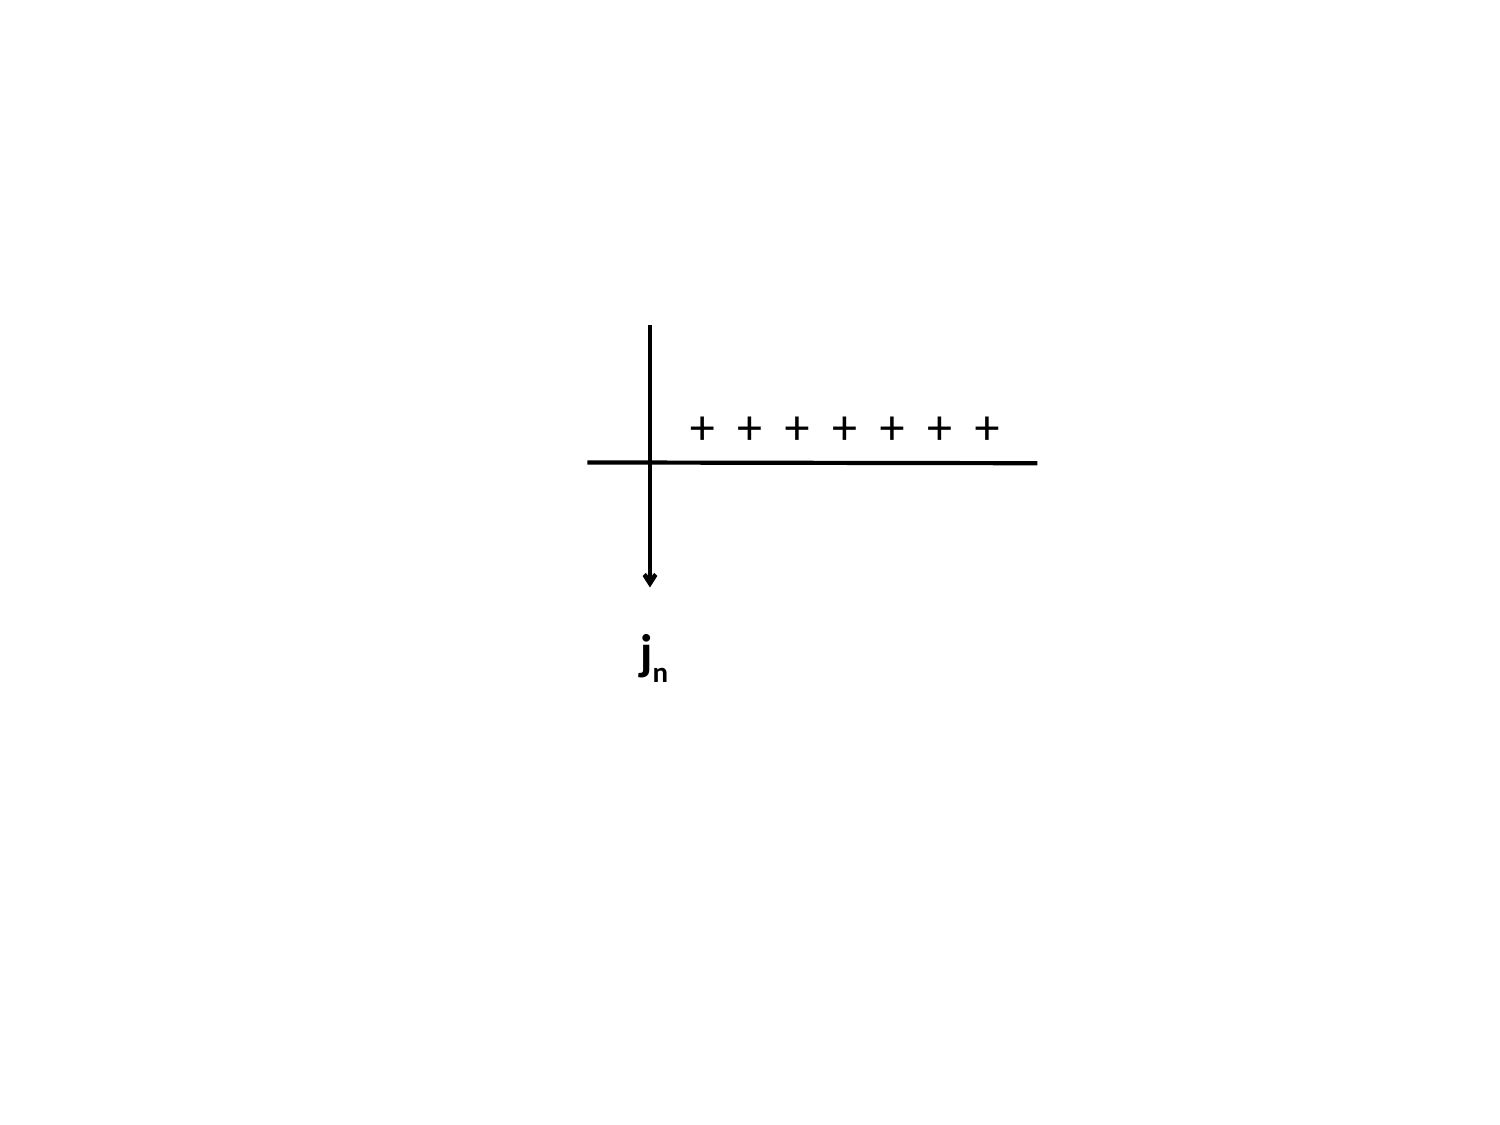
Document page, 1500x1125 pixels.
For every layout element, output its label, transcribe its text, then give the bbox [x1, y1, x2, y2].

text_box + + + + + + + [675, 387, 1088, 463]
text_box jn [624, 612, 738, 696]
